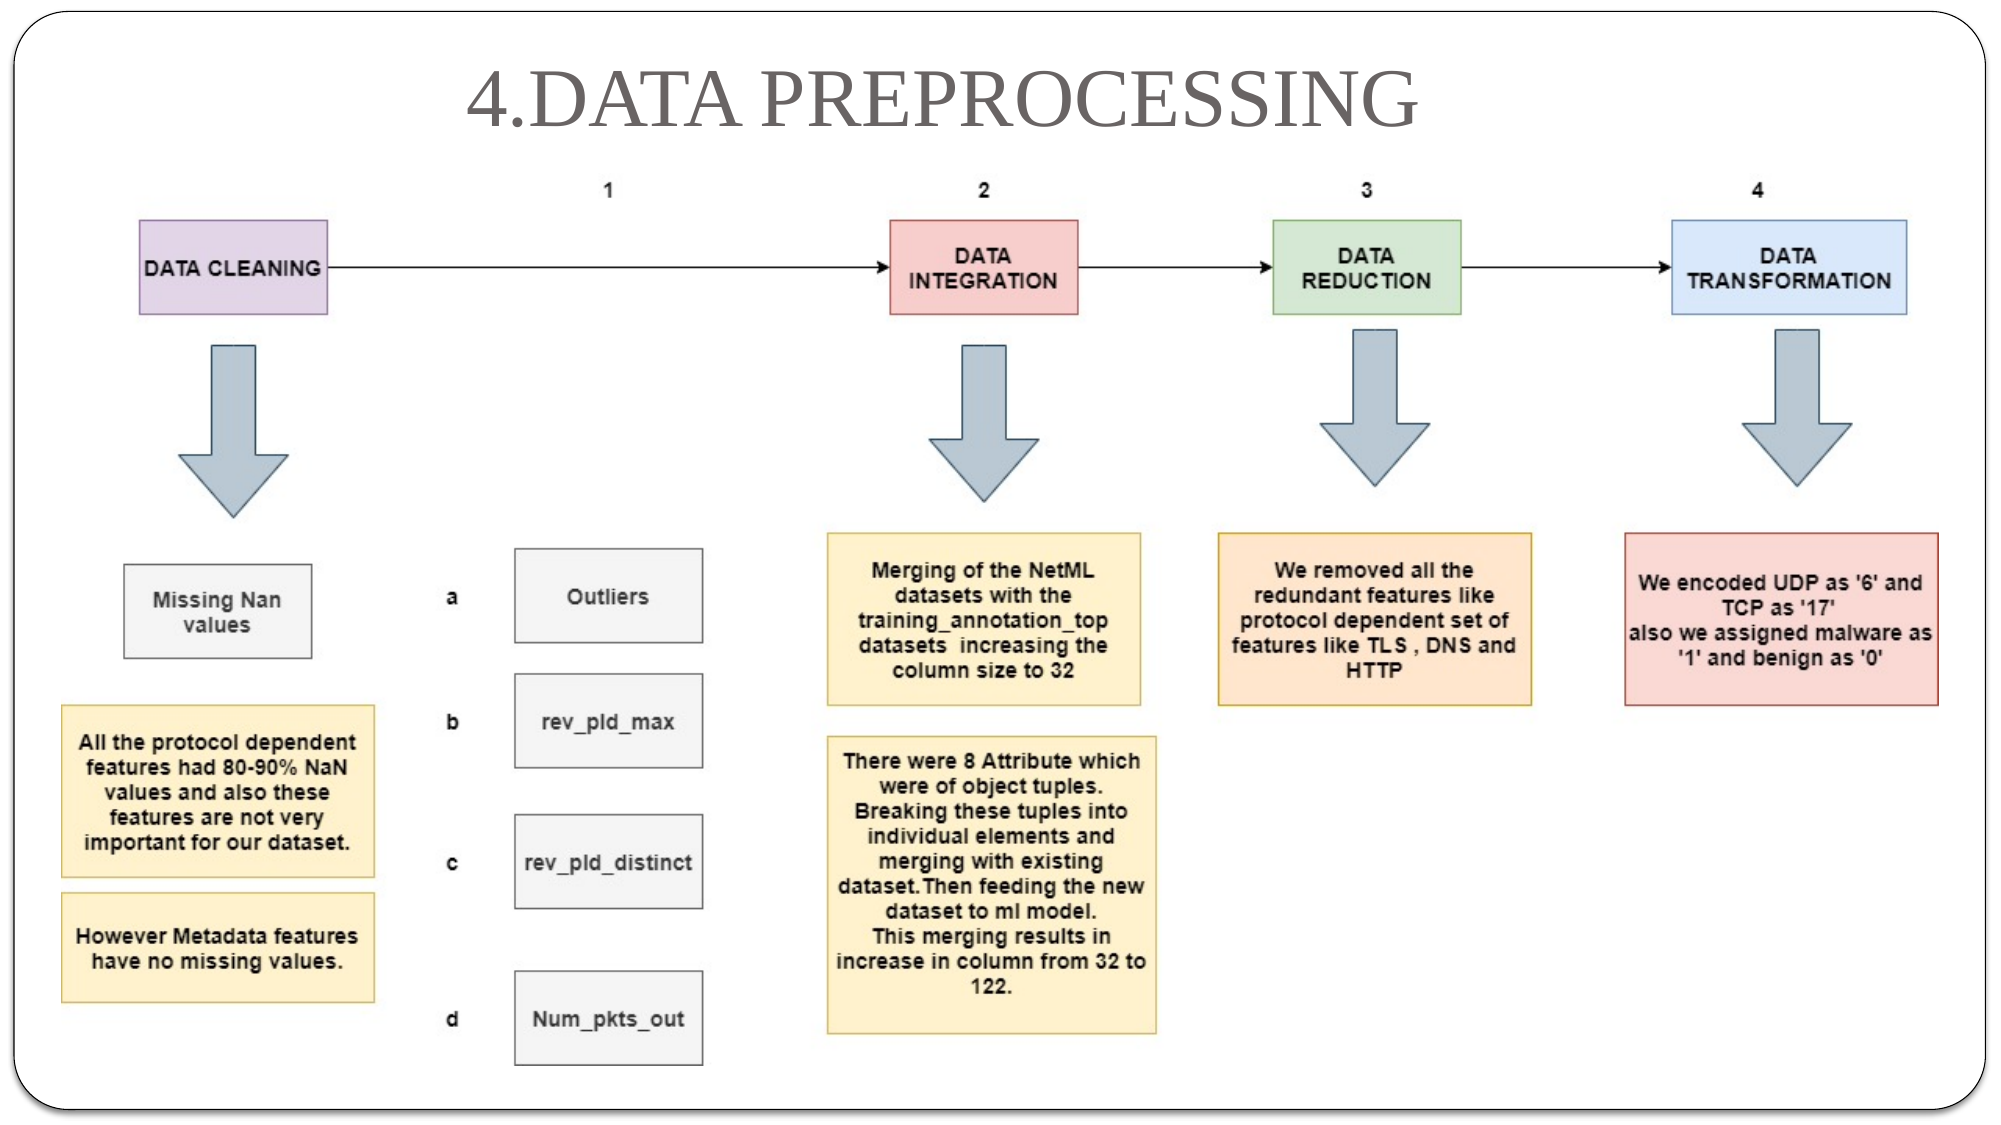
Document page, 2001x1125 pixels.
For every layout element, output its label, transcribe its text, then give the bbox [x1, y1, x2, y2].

picture [61, 173, 1939, 1066]
title 4.DATA PREPROCESSING [112, 30, 1775, 159]
